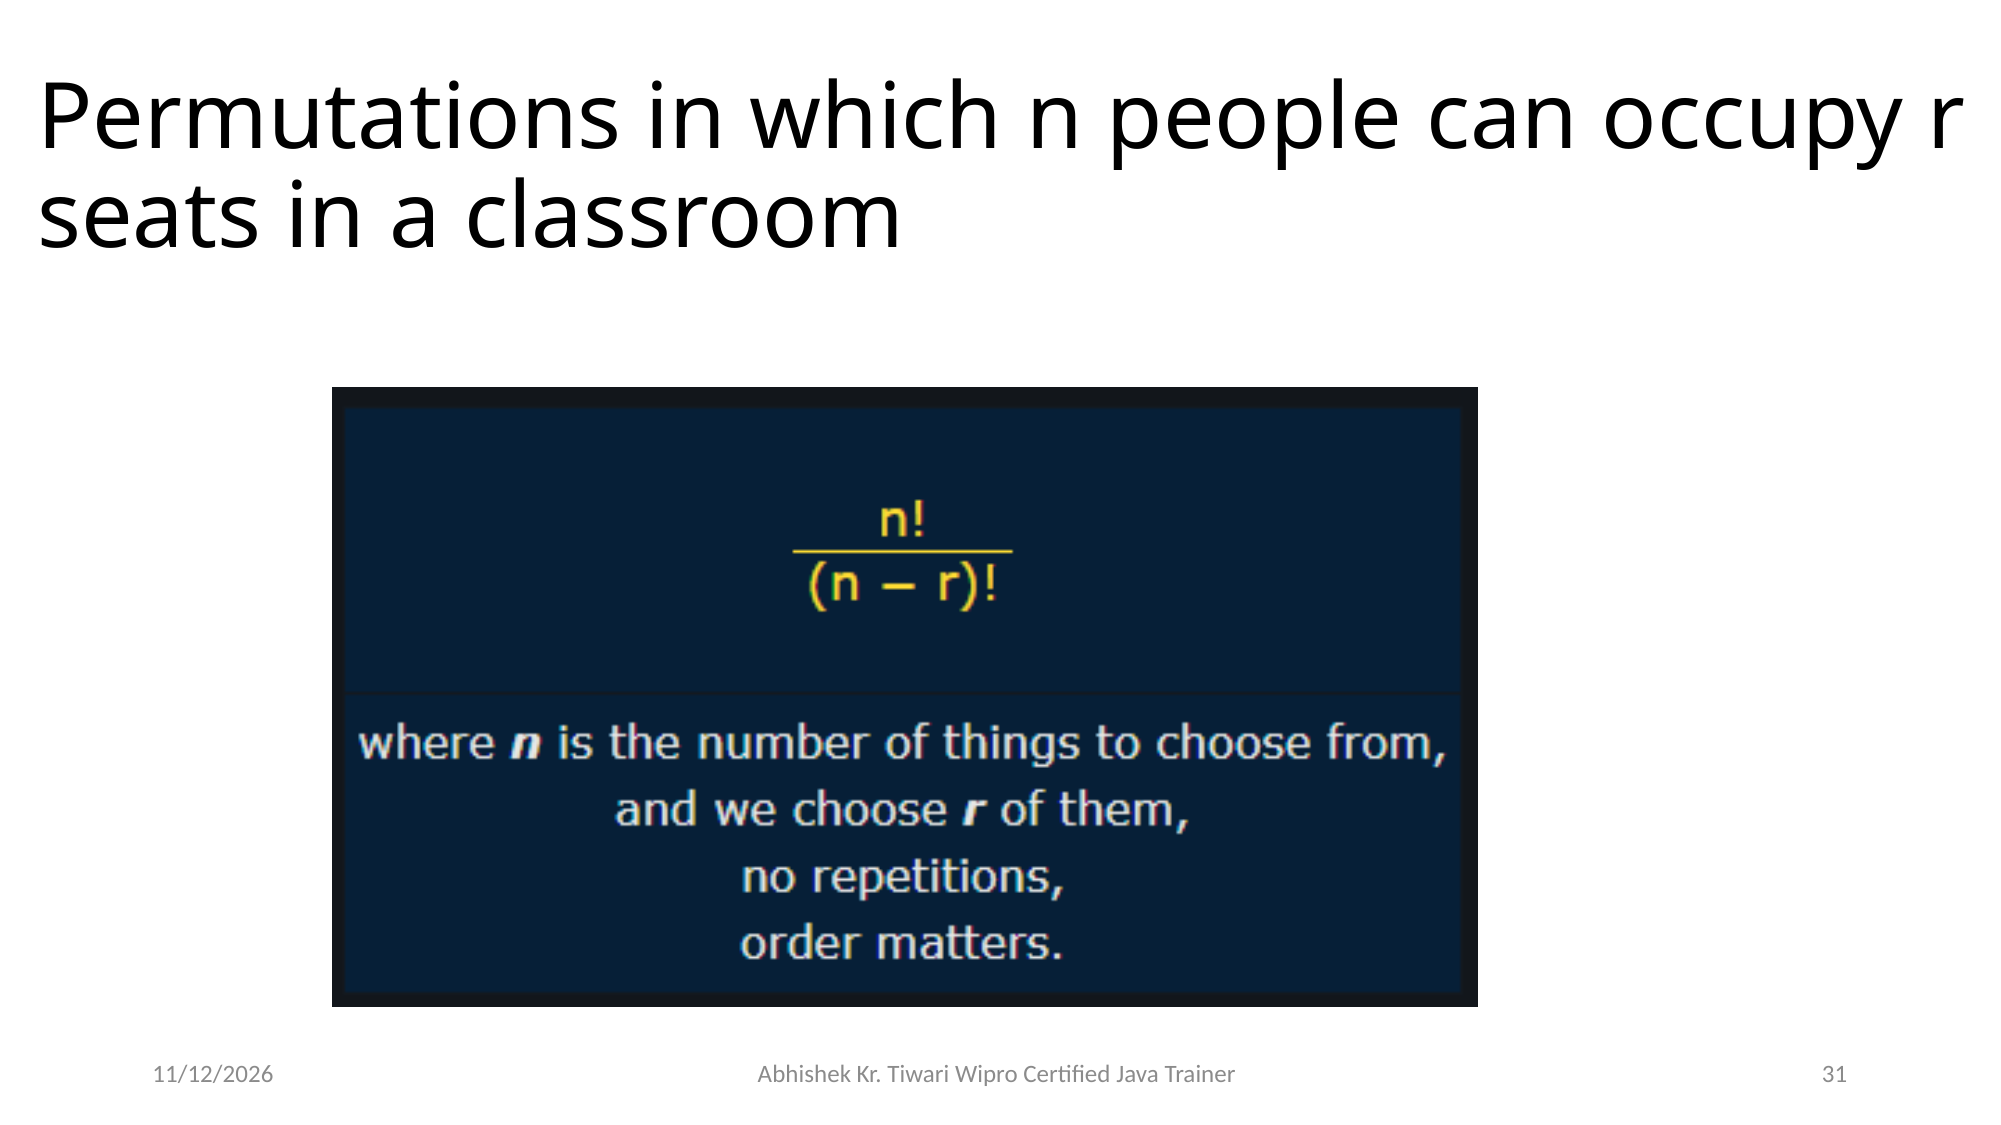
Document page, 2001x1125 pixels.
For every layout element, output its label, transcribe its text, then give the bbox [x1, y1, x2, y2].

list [332, 387, 1478, 1007]
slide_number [137, 1042, 588, 1103]
slide_number 31 [1412, 1042, 1863, 1103]
title Permutations in which n people can occupy r seats in a classroom [22, 59, 2000, 278]
footer Abhishek Kr. Tiwari Wipro Certified Java Trainer [662, 1042, 1338, 1103]
